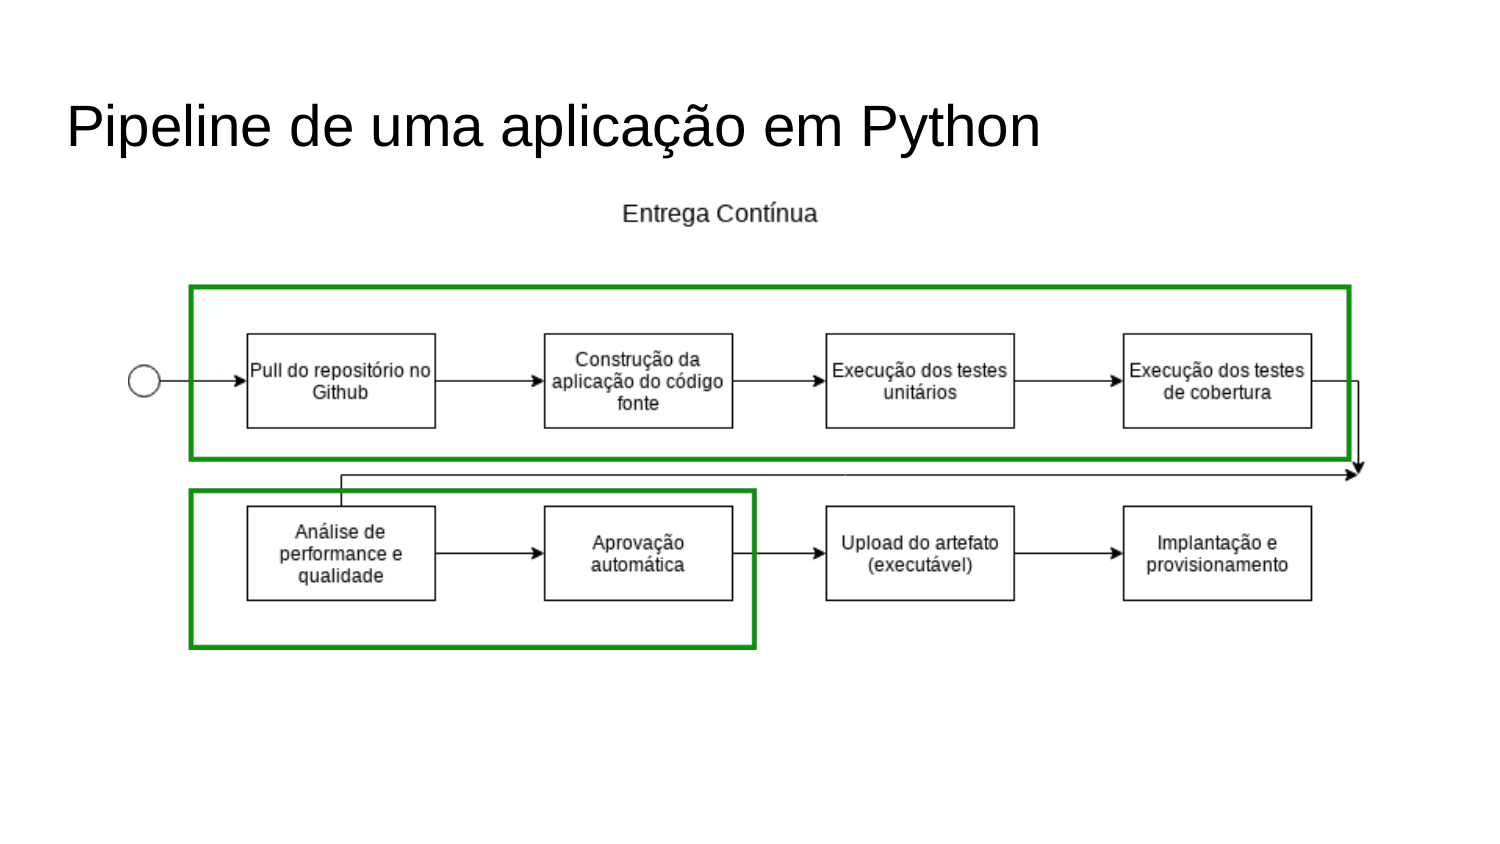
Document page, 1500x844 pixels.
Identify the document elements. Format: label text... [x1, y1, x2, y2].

picture [128, 194, 1372, 650]
title Pipeline de uma aplicação em Python [51, 72, 1449, 167]
